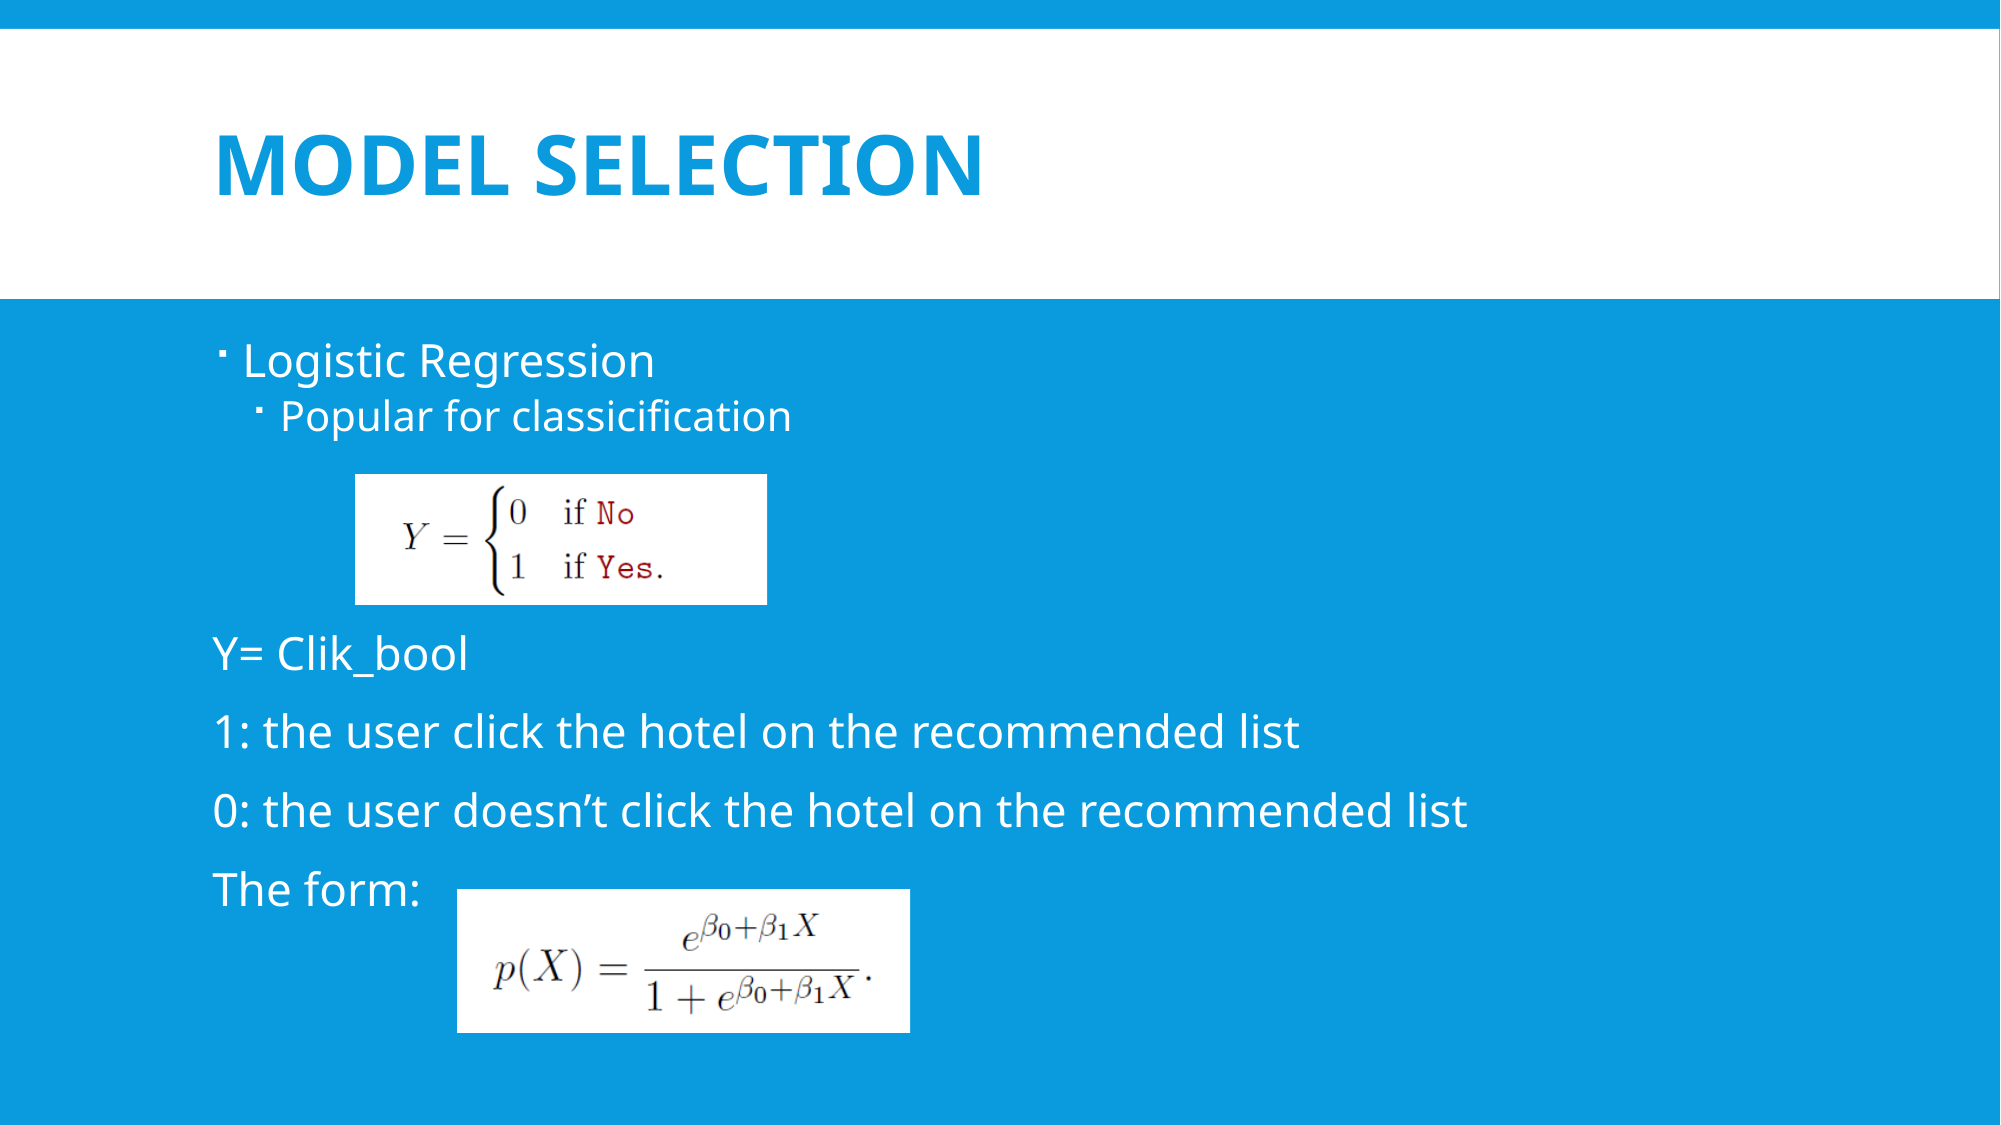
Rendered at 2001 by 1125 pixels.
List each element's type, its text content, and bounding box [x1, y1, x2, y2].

list Logistic Regression Popular for classicification Y= Clik_bool 1: the user click the hotel on the recommended list 0: the user doesn’t click the hotel on the recommended list The form: [197, 329, 1803, 1020]
title Model selection [197, 46, 1803, 295]
picture [458, 890, 910, 1032]
picture [356, 475, 767, 604]
